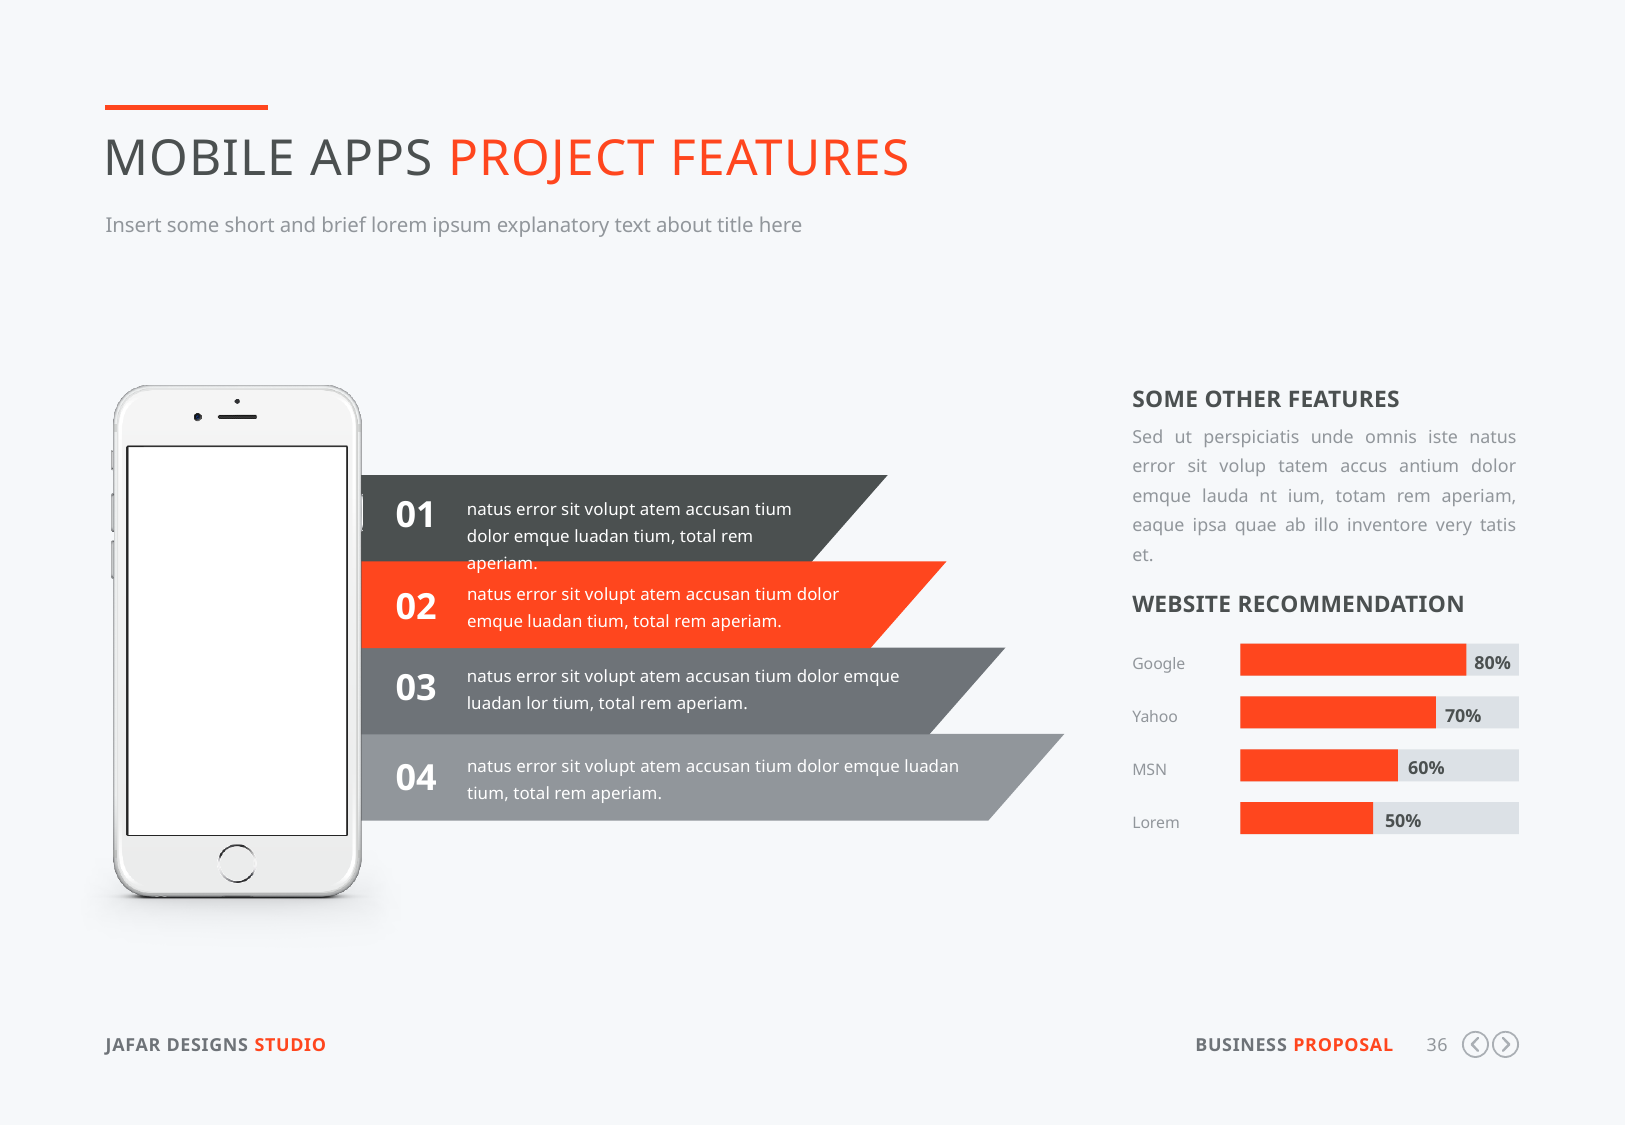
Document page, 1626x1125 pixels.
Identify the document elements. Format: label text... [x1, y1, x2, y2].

list Insert some short and brief lorem ipsum explanatory text about title here [105, 209, 1519, 241]
picture [0, 369, 526, 1048]
text_box natus error sit volupt atem accusan tium dolor emque luadan tium, total rem aperiam. [526, 576, 856, 631]
text_box [526, 560, 949, 650]
text_box natus error sit volupt atem accusan tium dolor emque luadan tium, total rem aperiam. [526, 748, 985, 803]
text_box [1132, 382, 1519, 536]
text_box [526, 646, 1008, 736]
text_box natus error sit volupt atem accusan tium dolor emque luadan lor tium, total rem aperiam. [526, 658, 930, 713]
text_box natus error sit volupt atem accusan tium dolor emque luadan tium, total rem aperiam. [526, 491, 822, 573]
text_box [526, 474, 890, 552]
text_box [1132, 587, 1519, 835]
text_box [526, 732, 1067, 822]
list Mobile apps project features [103, 125, 1518, 190]
